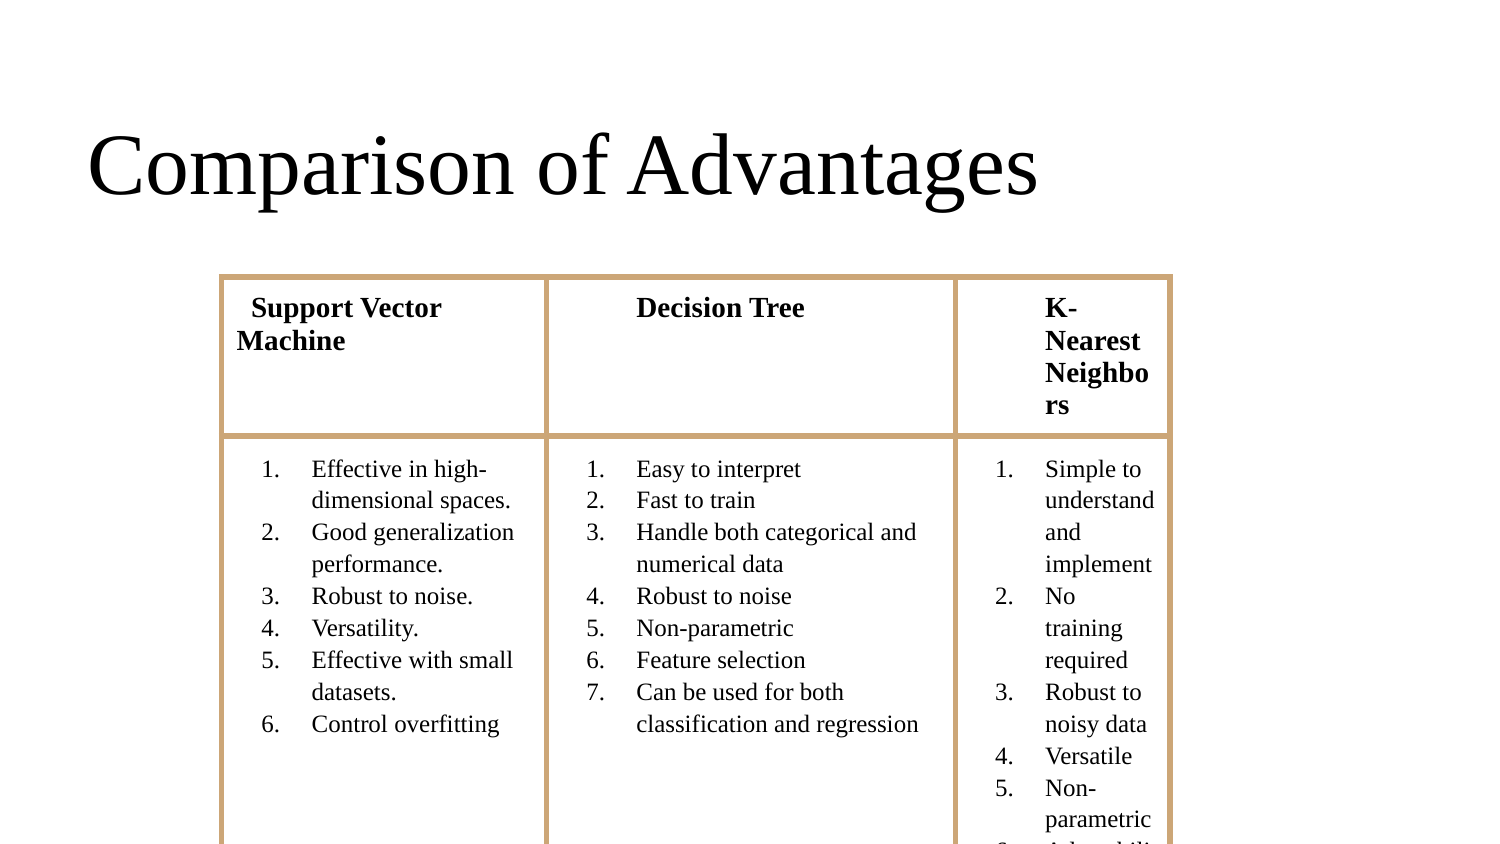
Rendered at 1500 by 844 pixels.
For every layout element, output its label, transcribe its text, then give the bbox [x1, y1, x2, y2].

table_cell Simple to understand and implement No training required Robust to noisy data Versatile Non-parametric Adaptability High accuracy [958, 439, 1167, 844]
table_header Support Vector Machine [224, 280, 544, 433]
table_cell Effective in high-dimensional spaces. Good generalization performance. Robust to noise. Versatility. Effective with small datasets. Control overfitting [224, 439, 544, 844]
table_header Decision Tree [549, 280, 953, 433]
title Comparison of Advantages [72, 90, 1471, 228]
table_cell Easy to interpret Fast to train Handle both categorical and numerical data Robust to noise Non-parametric Feature selection Can be used for both classification and regression [549, 439, 953, 844]
table_header K-Nearest Neighbors [958, 280, 1167, 433]
